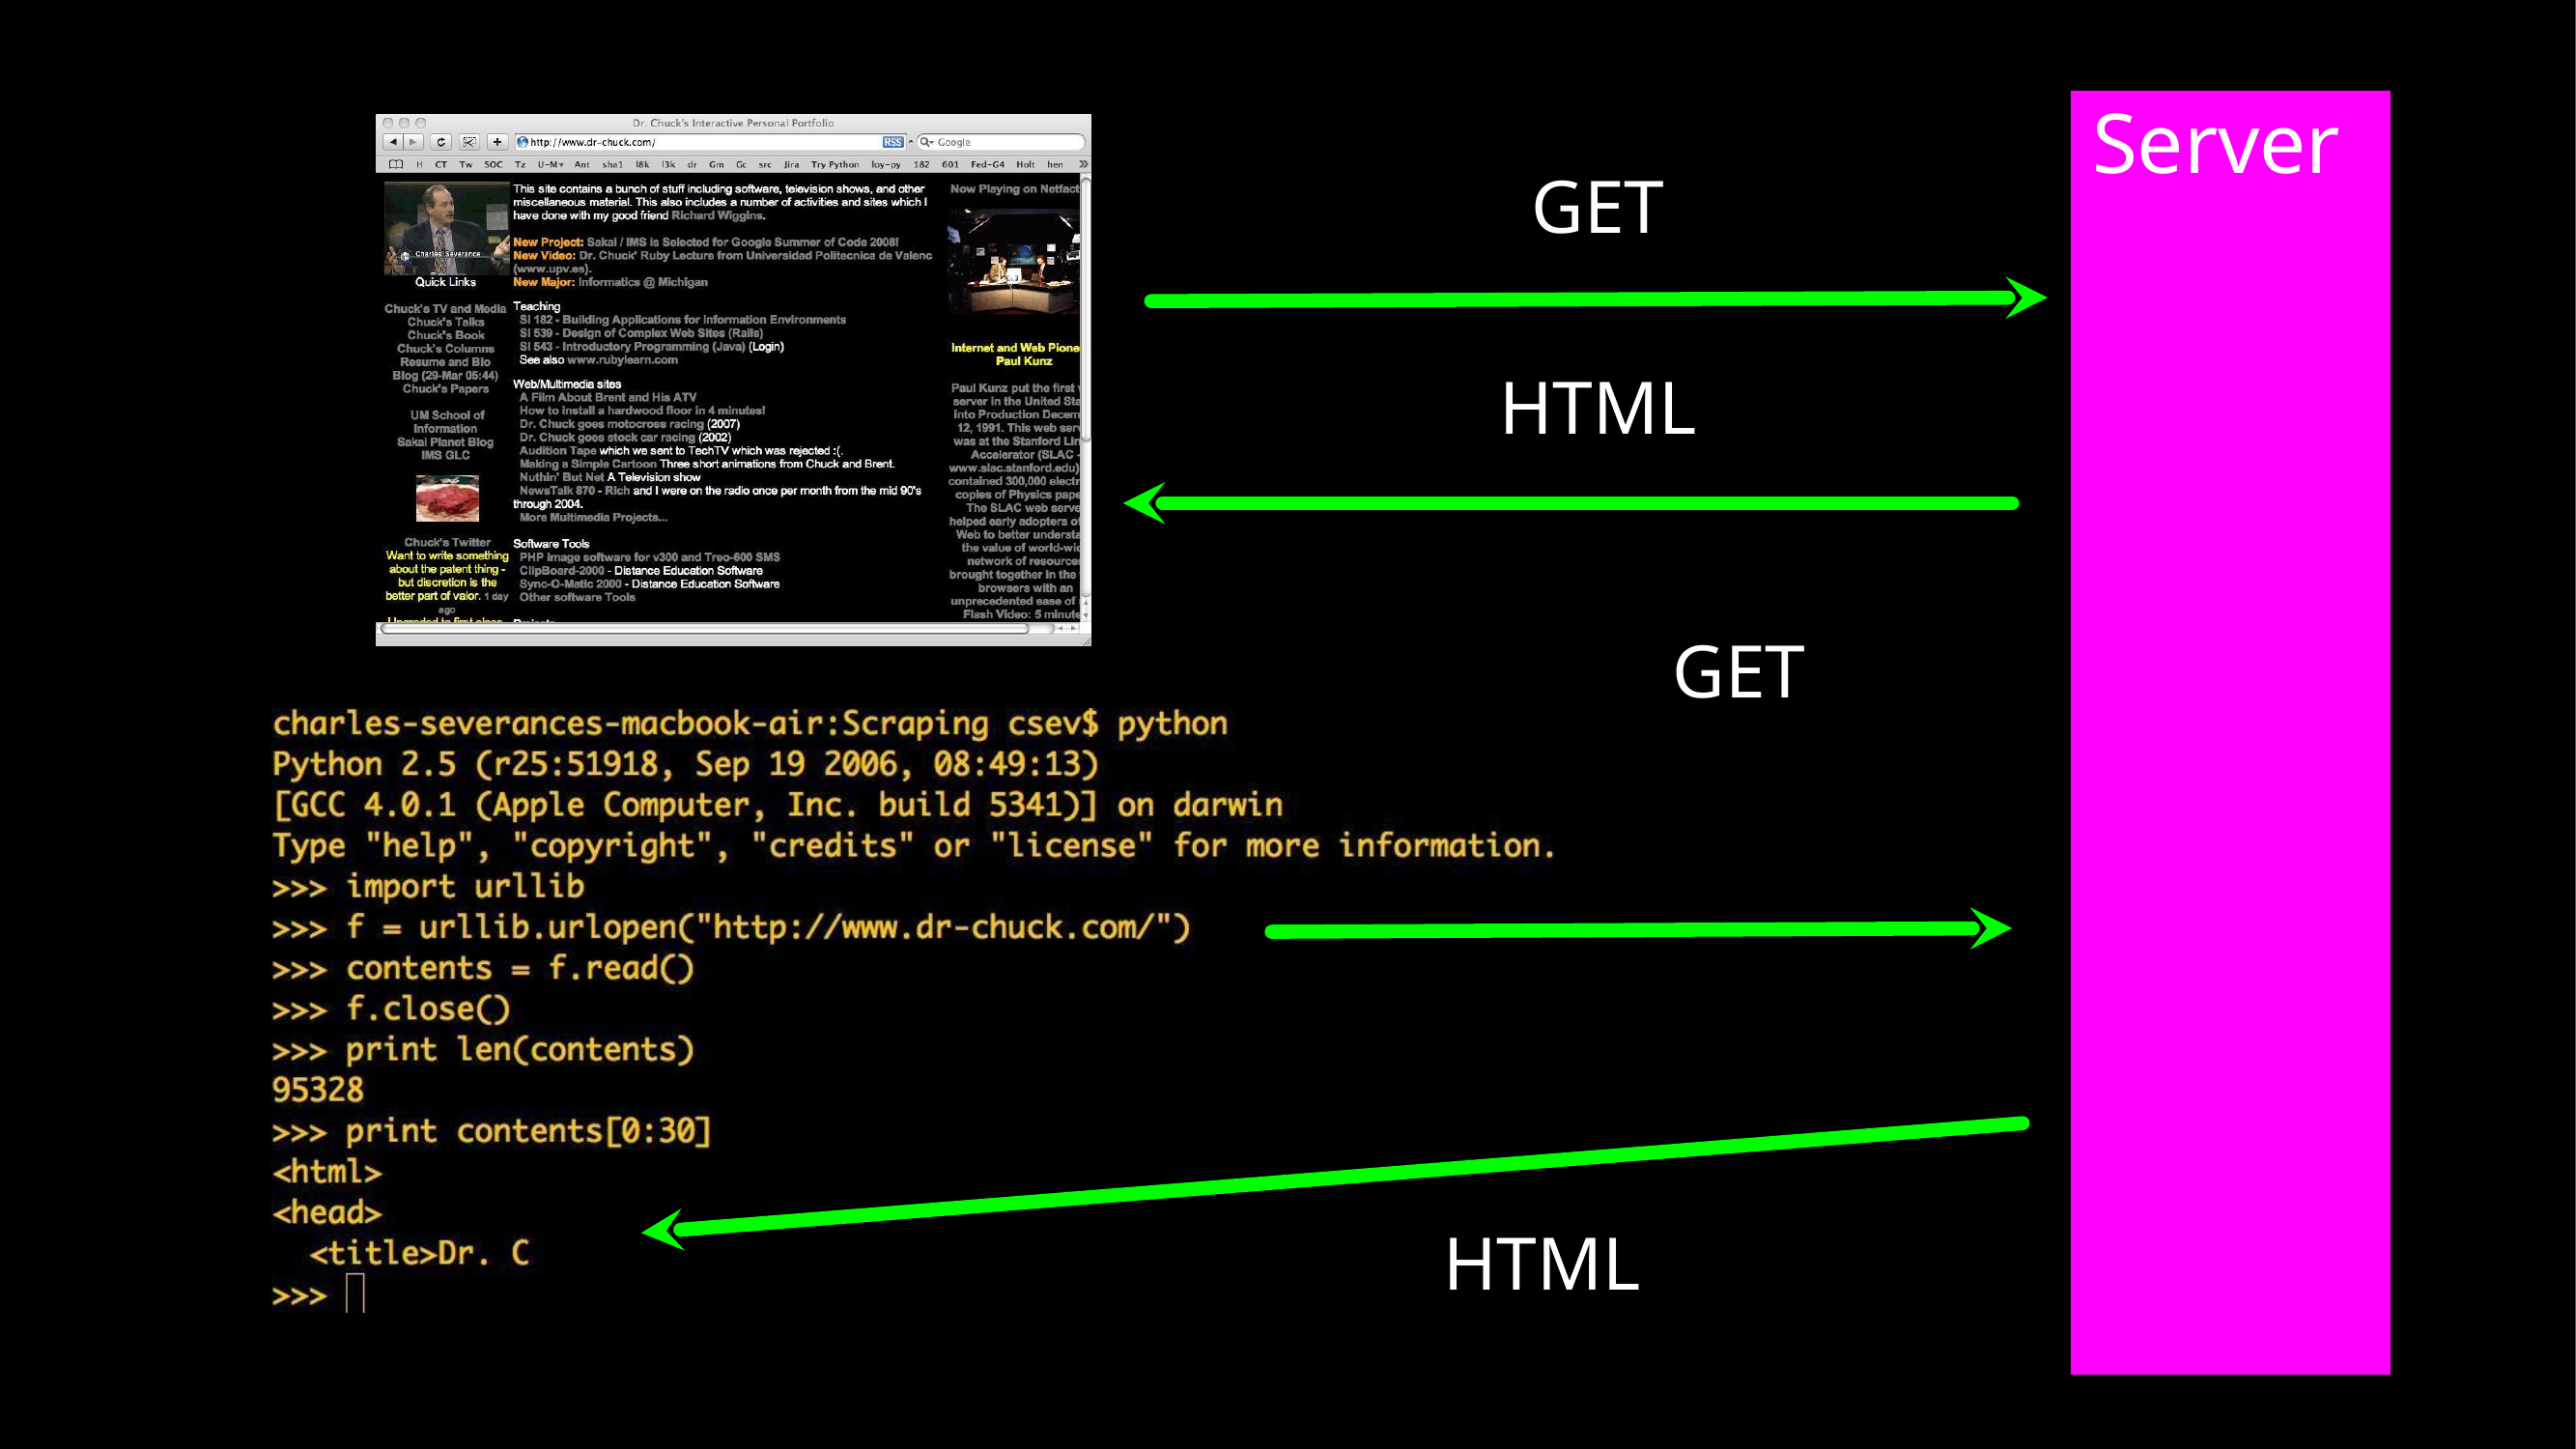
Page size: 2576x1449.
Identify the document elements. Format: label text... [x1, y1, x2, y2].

picture [270, 708, 1571, 1313]
picture [376, 114, 1091, 646]
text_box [640, 1122, 2024, 1234]
text_box GET [1522, 155, 1675, 254]
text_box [1150, 297, 2049, 301]
text_box GET [1662, 619, 1815, 719]
text_box HTML [1573, 1241, 1646, 1311]
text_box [1271, 927, 2013, 932]
text_box Server [2070, 90, 2391, 1375]
text_box HTML [1494, 355, 1702, 455]
